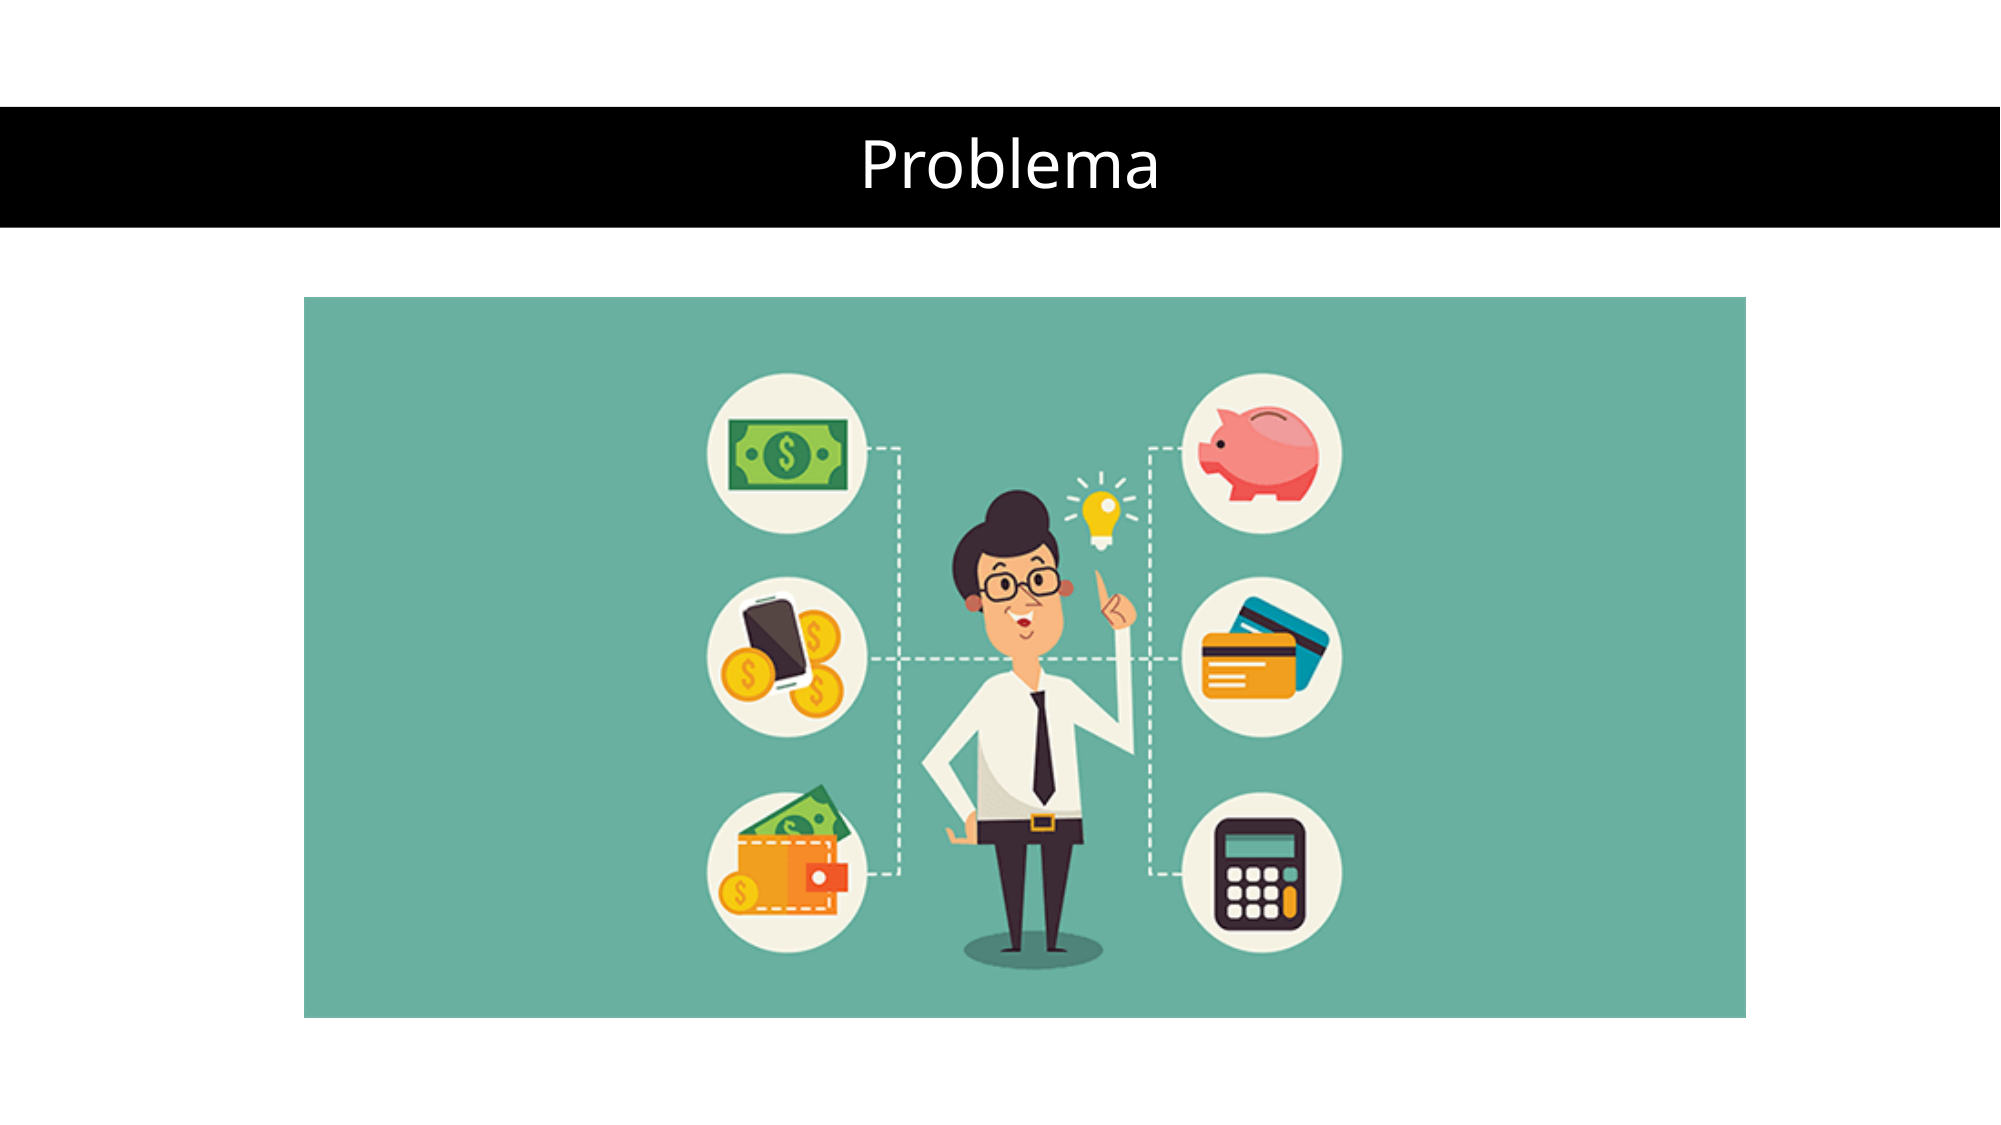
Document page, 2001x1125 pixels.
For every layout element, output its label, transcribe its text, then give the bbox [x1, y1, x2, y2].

title Problema [91, 105, 1931, 228]
text_box [0, 105, 2000, 229]
picture [303, 296, 1747, 1019]
